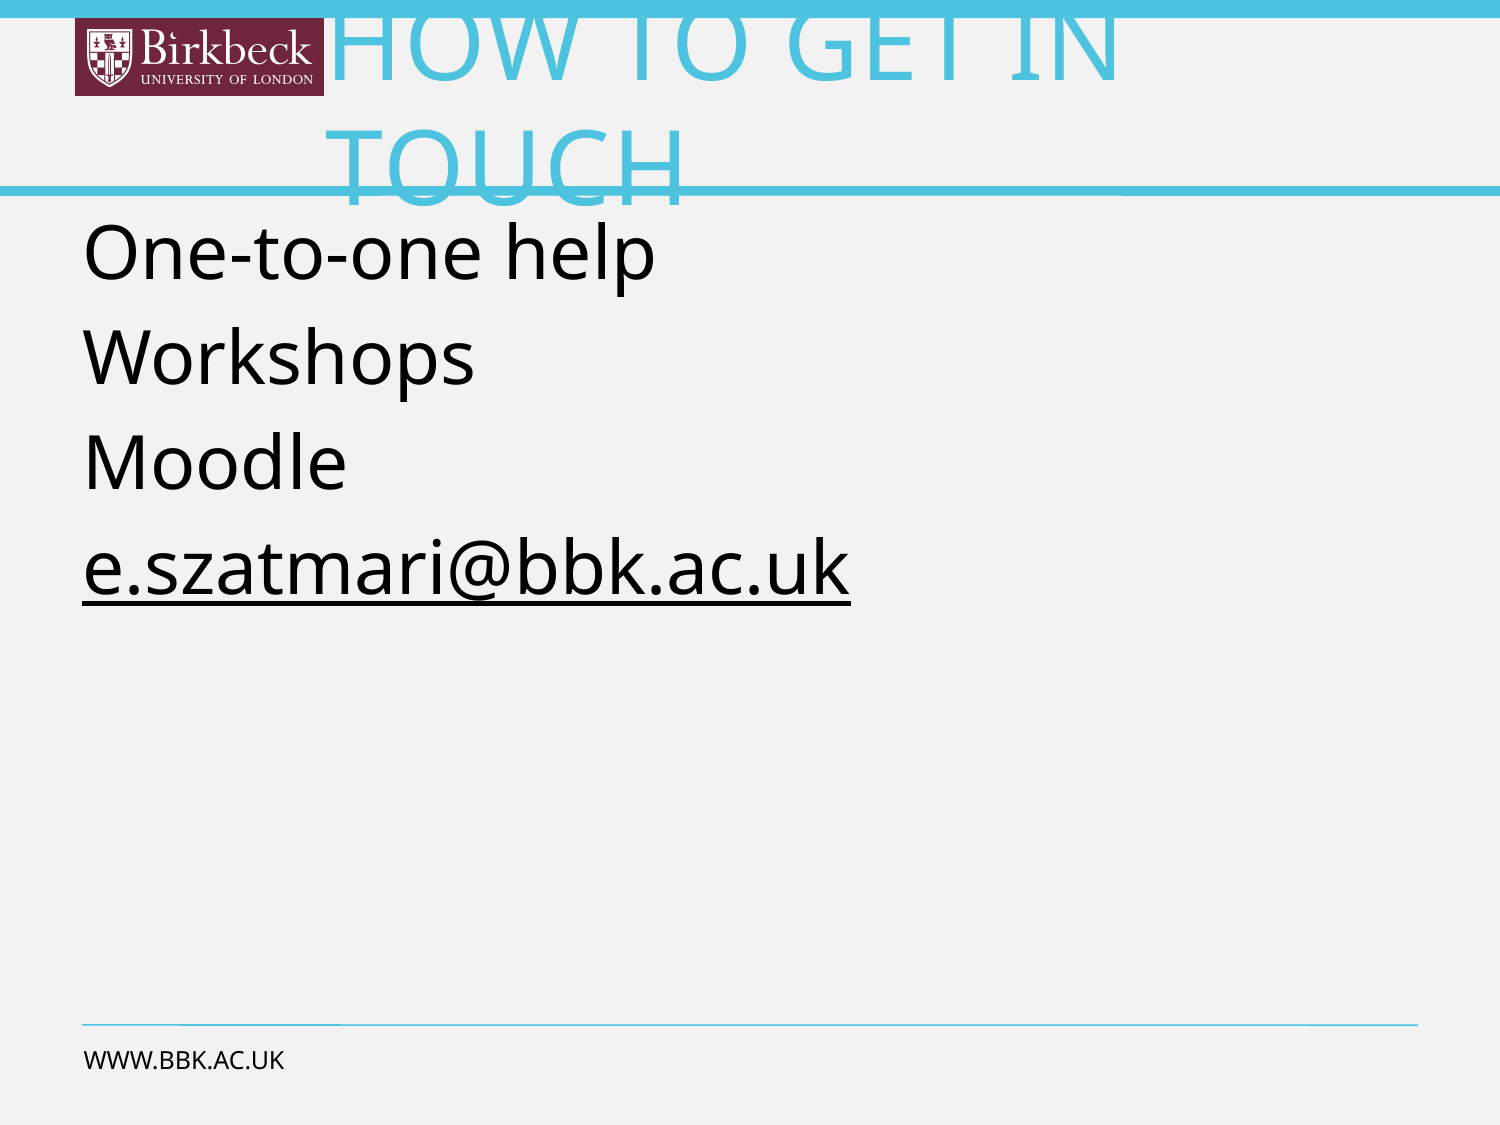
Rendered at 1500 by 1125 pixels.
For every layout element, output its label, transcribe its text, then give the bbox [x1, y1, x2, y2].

subtitle How to get in touch [325, 20, 1500, 183]
list One-to-one help Workshops Moodle e.szatmari@bbk.ac.uk [82, 197, 1437, 1019]
picture [75, 18, 324, 96]
